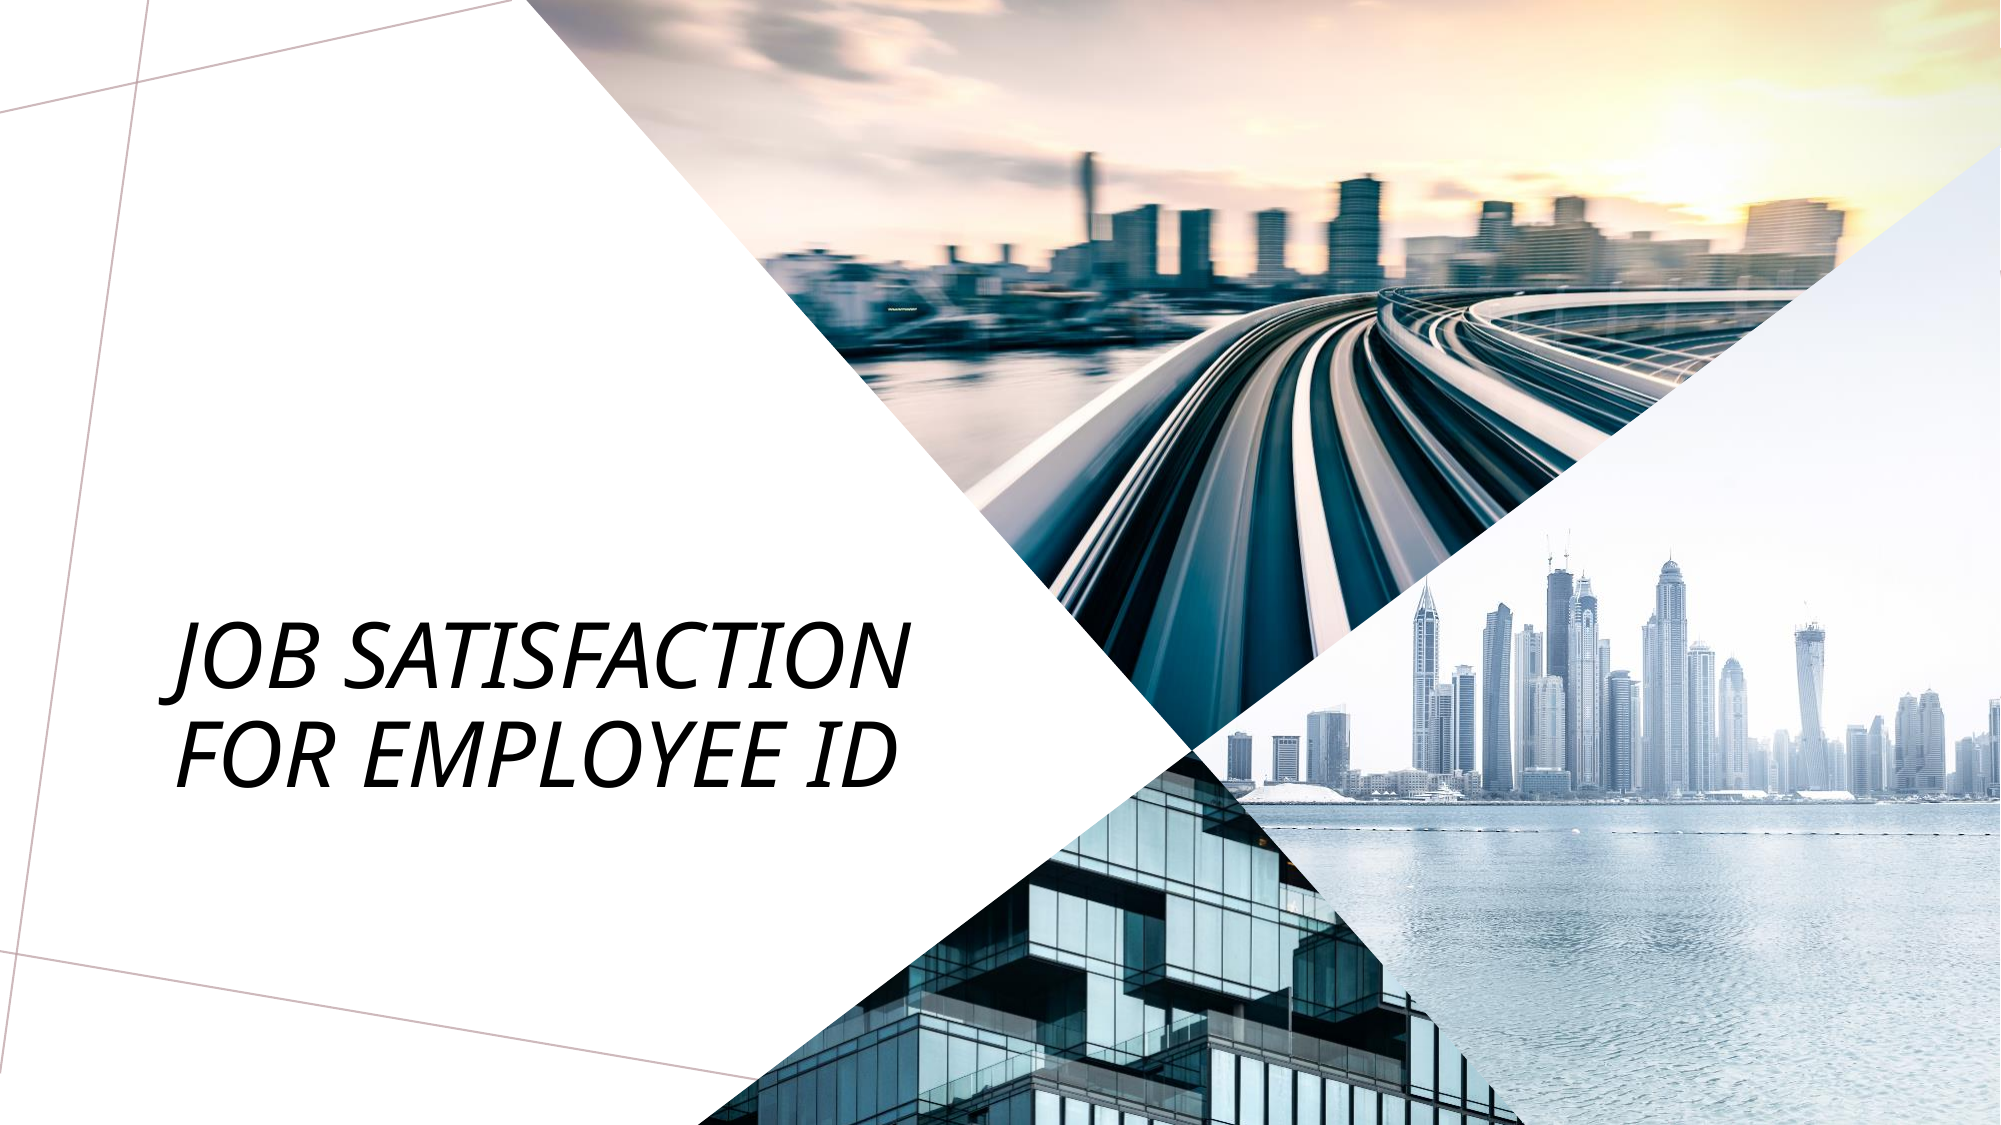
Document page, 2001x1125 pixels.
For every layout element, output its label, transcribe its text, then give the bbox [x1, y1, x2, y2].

picture [526, 0, 2001, 1125]
title Job satisfaction for Employee id [158, 439, 694, 977]
